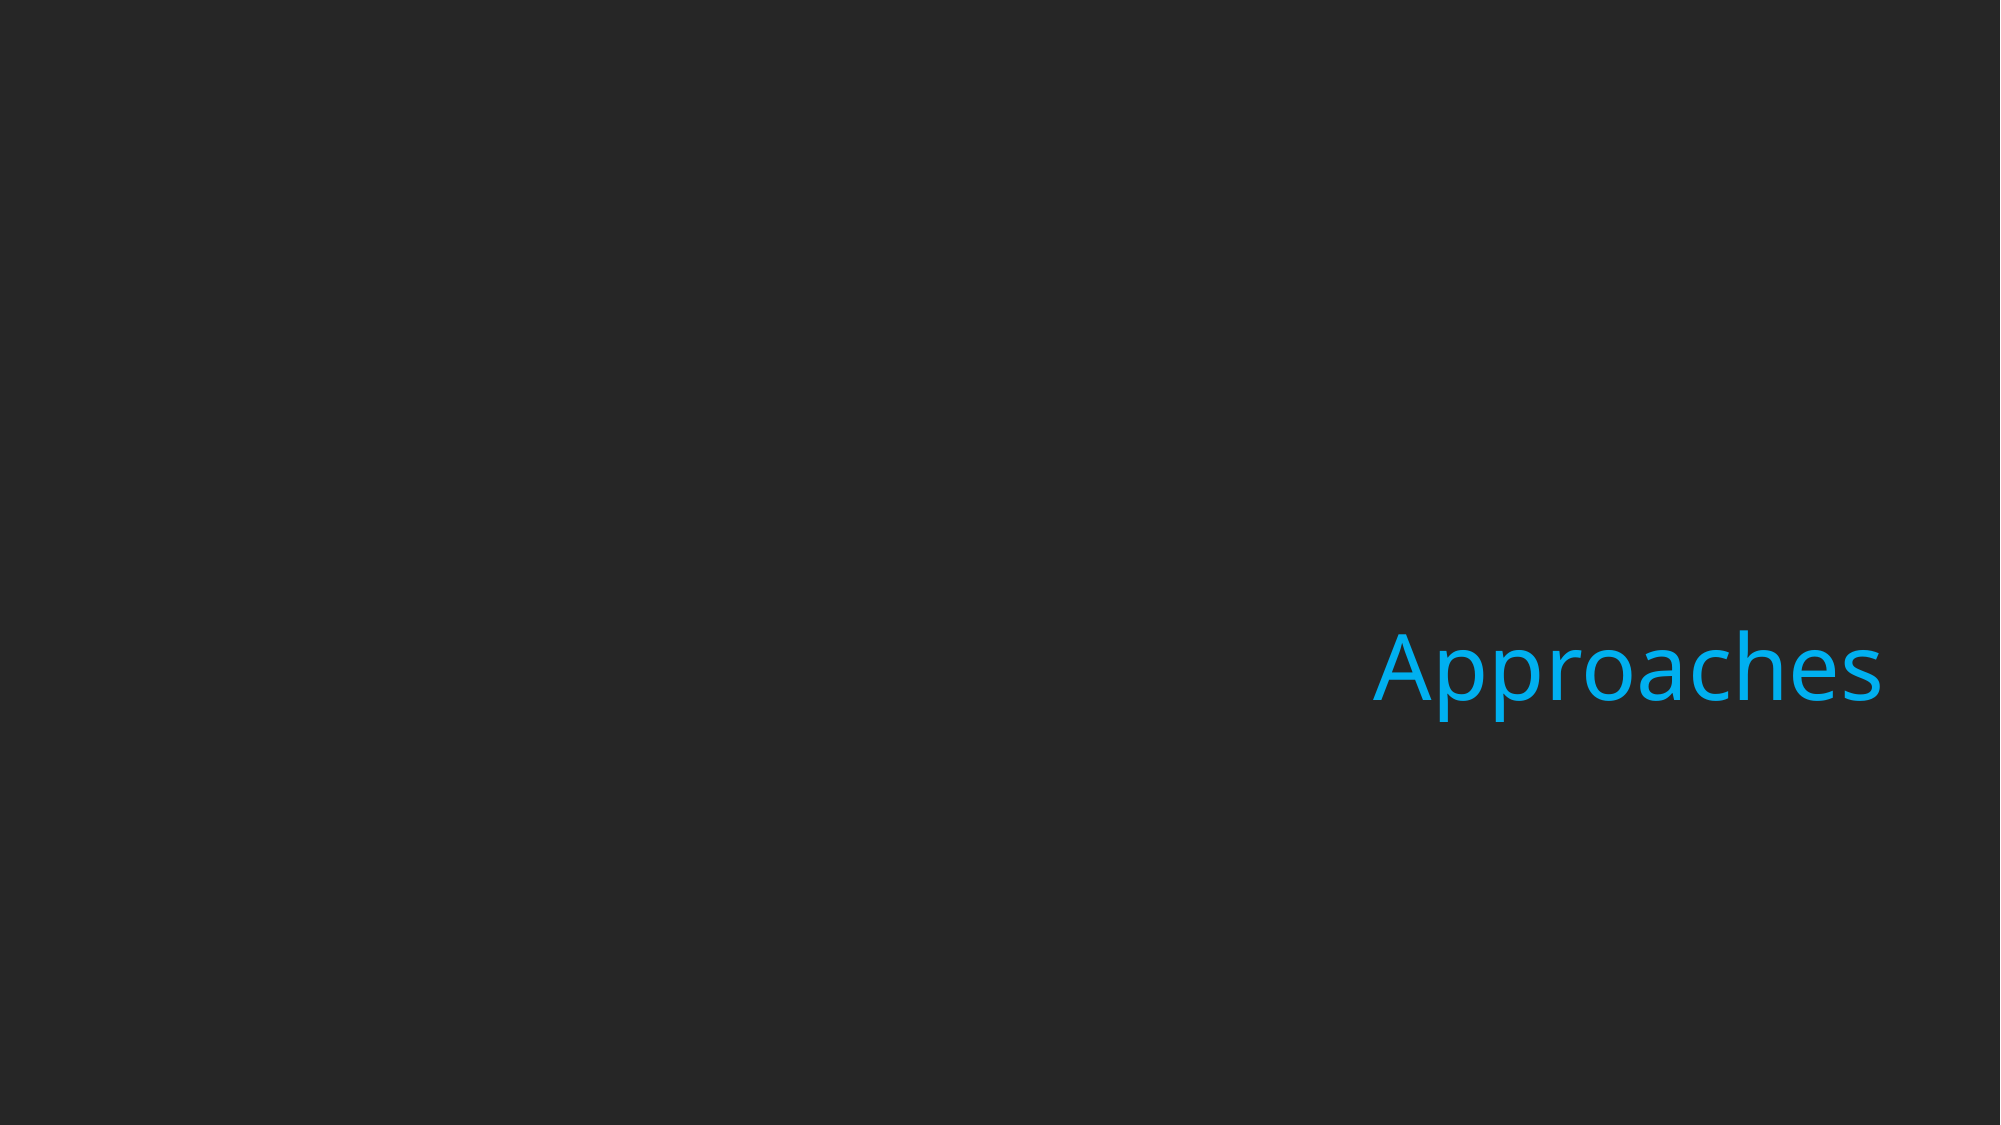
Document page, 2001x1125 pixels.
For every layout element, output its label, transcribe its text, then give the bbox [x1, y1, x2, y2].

title Approaches [174, 562, 1900, 780]
